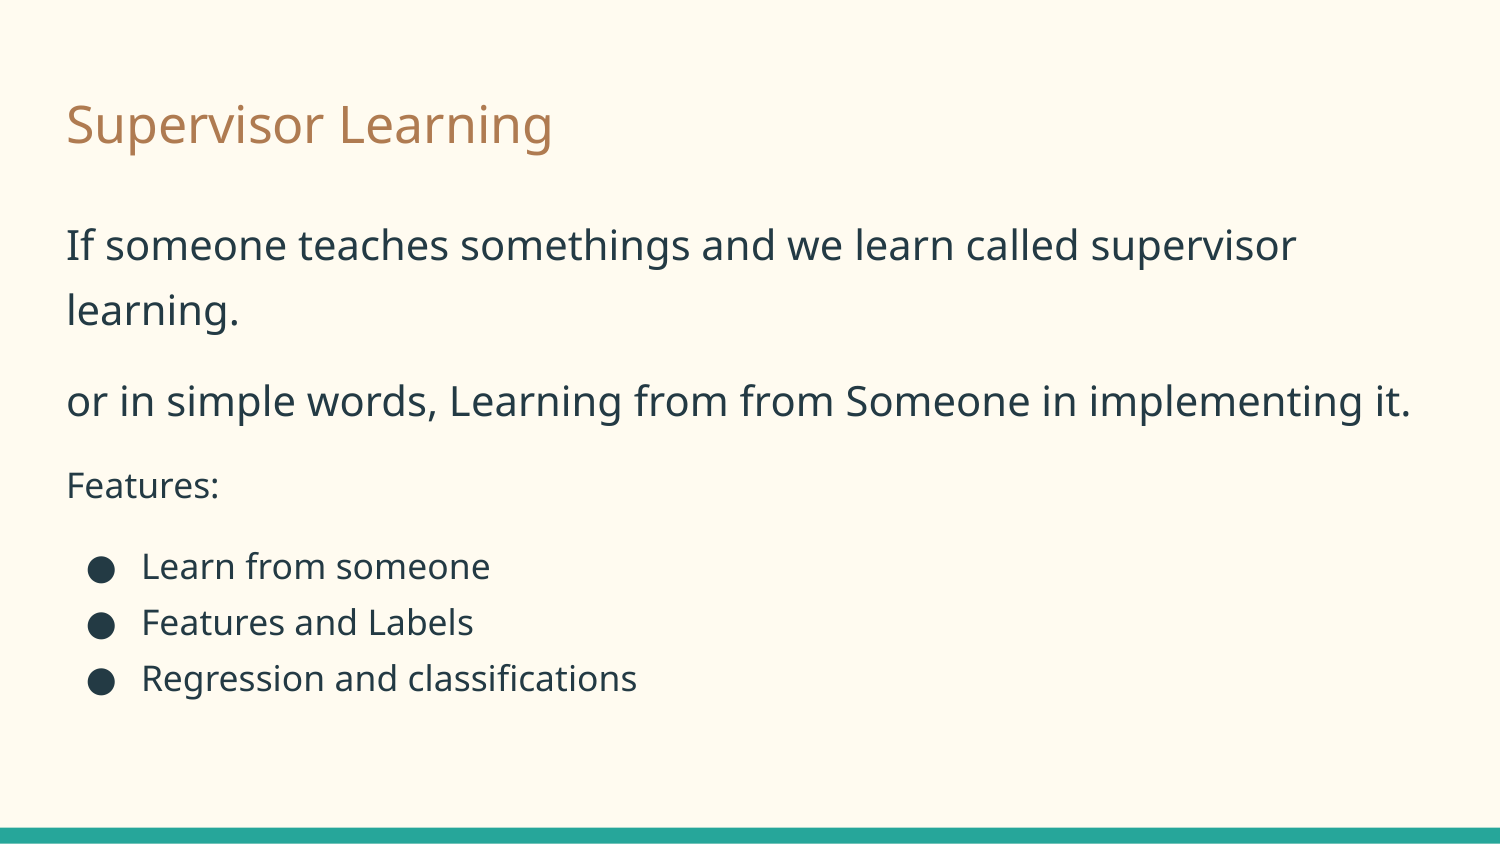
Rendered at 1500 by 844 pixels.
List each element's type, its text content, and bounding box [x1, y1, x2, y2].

list If someone teaches somethings and we learn called supervisor learning. or in simple words, Learning from from Someone in implementing it. Features: Learn from someone Features and Labels Regression and classifications [51, 192, 1449, 750]
title Supervisor Learning [51, 72, 1449, 174]
